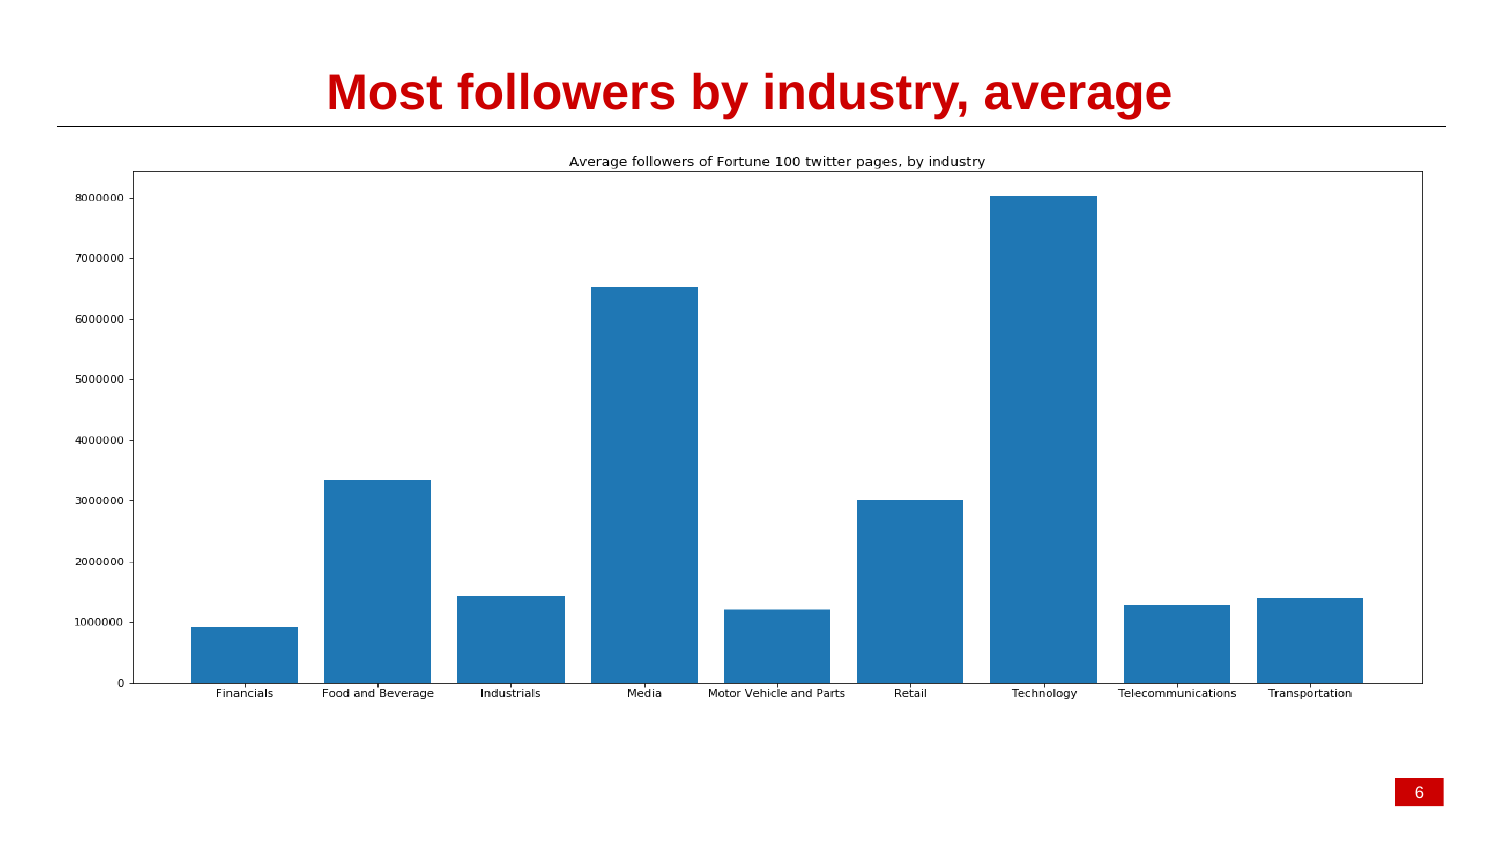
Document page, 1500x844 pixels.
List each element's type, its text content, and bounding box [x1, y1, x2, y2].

title Most followers by industry, average [56, 0, 1444, 120]
picture [56, 147, 1444, 825]
